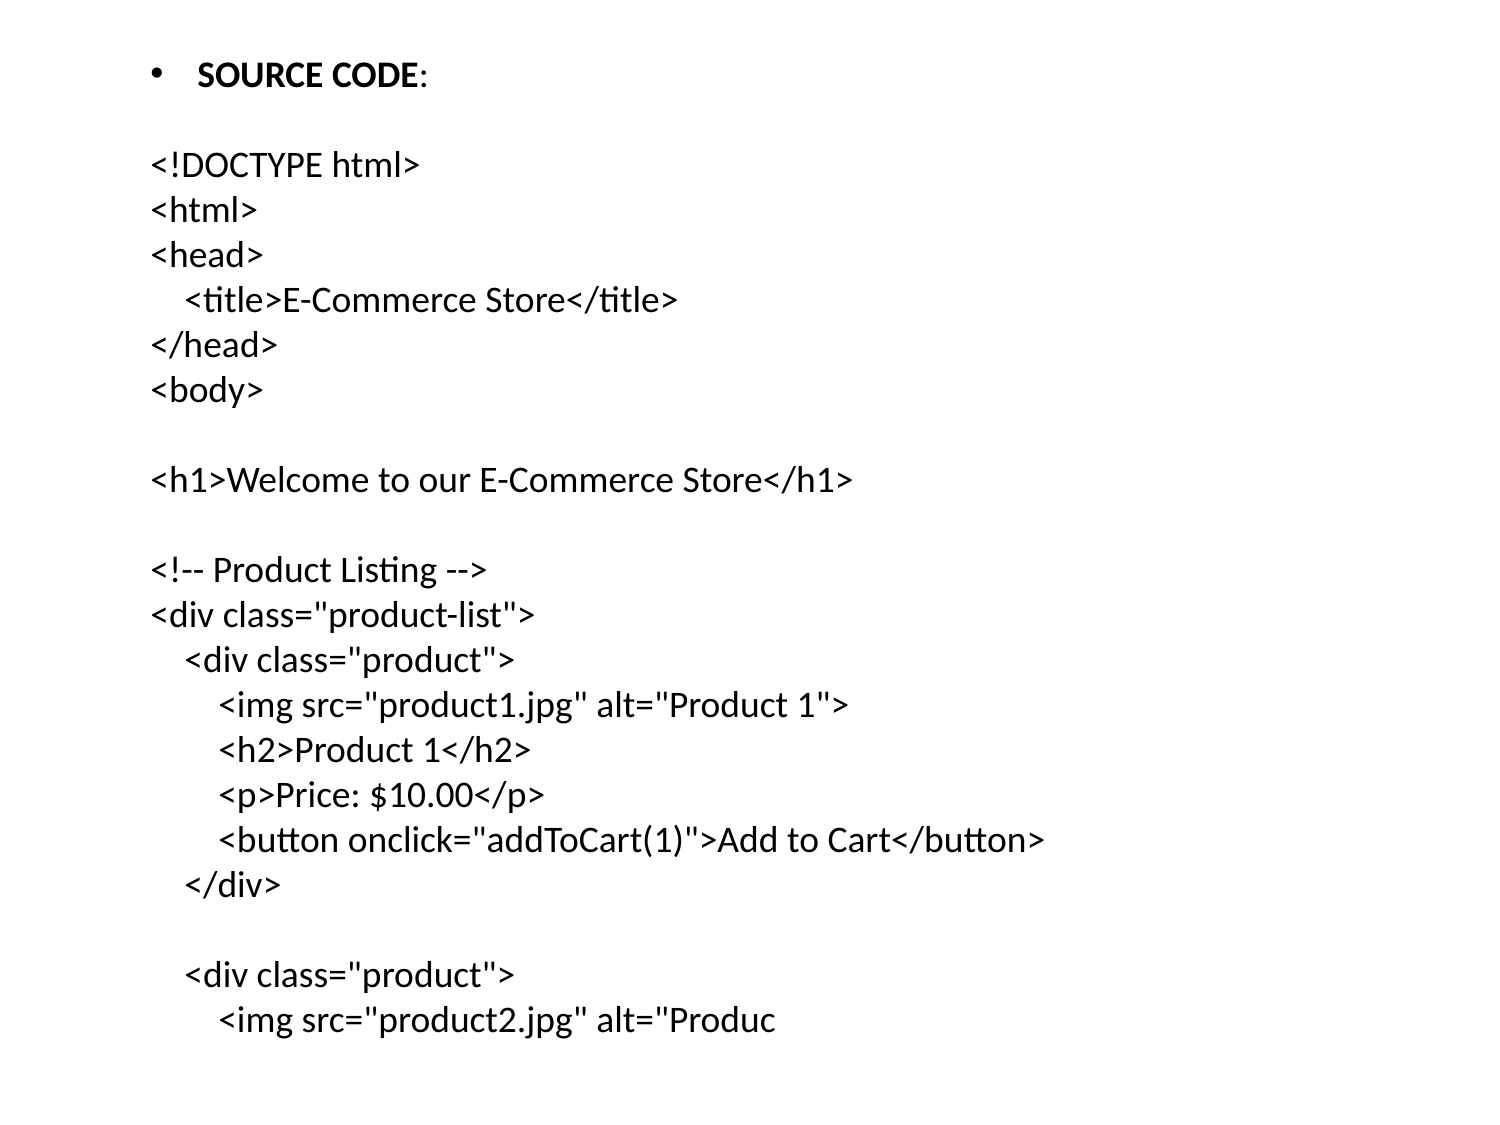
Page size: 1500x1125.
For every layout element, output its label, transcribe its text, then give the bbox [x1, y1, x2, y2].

text_box SOURCE CODE: <!DOCTYPE html> <html> <head> <title>E-Commerce Store</title> </head> <body> <h1>Welcome to our E-Commerce Store</h1> <!-- Product Listing --> <div class="product-list"> <div class="product"> <img src="product1.jpg" alt="Product 1"> <h2>Product 1</h2> <p>Price: $10.00</p> <button onclick="addToCart(1)">Add to Cart</button> </div> <div class="product"> <img src="product2.jpg" alt="Produc [135, 42, 1422, 1048]
